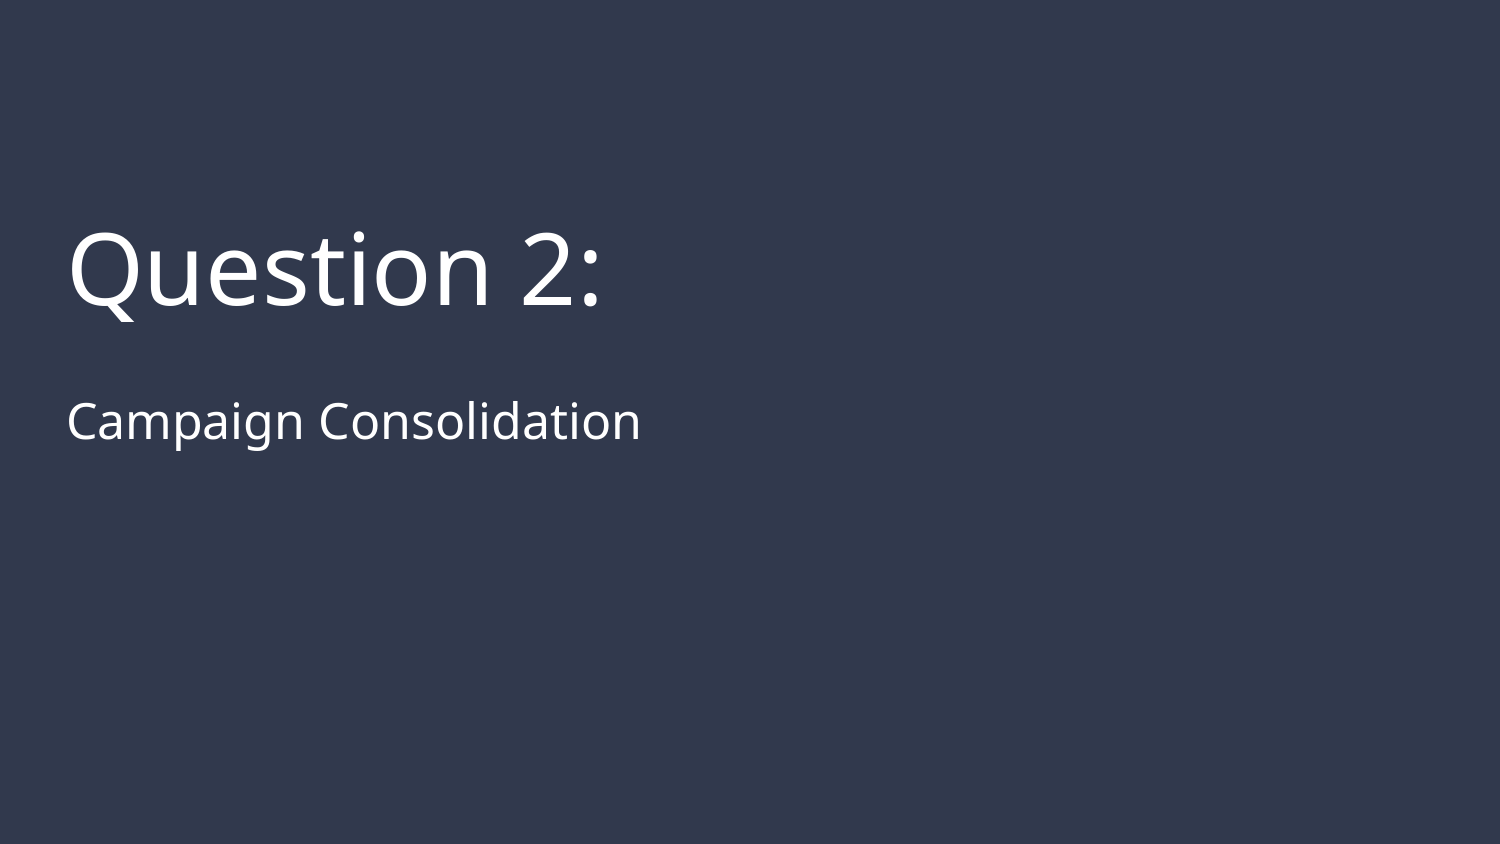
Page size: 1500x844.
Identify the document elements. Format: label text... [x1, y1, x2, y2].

text_box Campaign Consolidation [51, 374, 1020, 470]
title Question 2: [51, 136, 927, 341]
